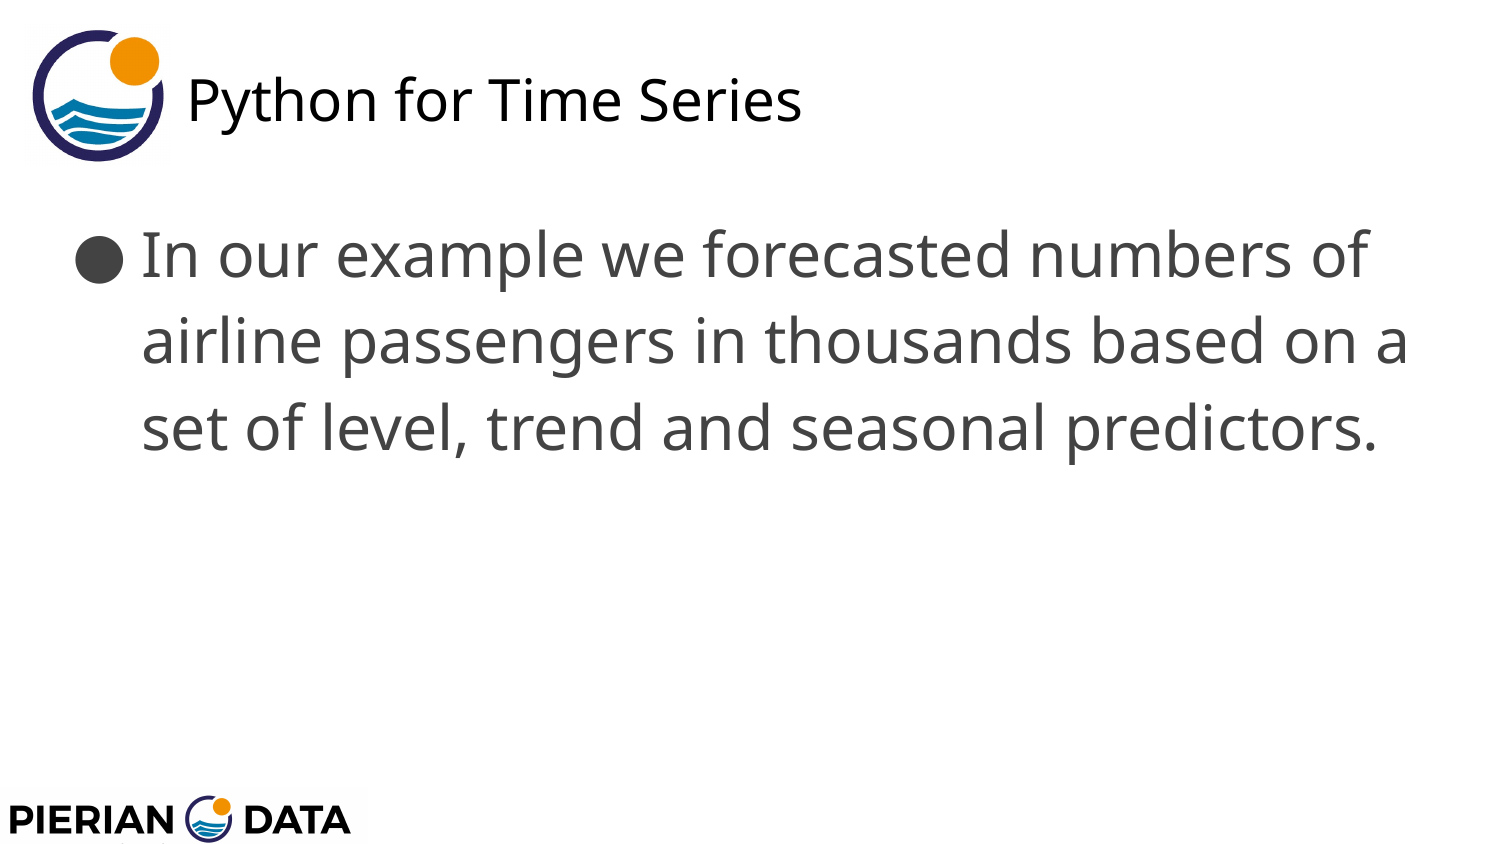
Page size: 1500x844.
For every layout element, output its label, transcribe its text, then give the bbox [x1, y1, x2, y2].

title Python for Time Series [176, 48, 1449, 143]
picture [24, 24, 172, 167]
picture [0, 787, 368, 844]
list In our example we forecasted numbers of airline passengers in thousands based on a set of level, trend and seasonal predictors. [51, 189, 1449, 750]
